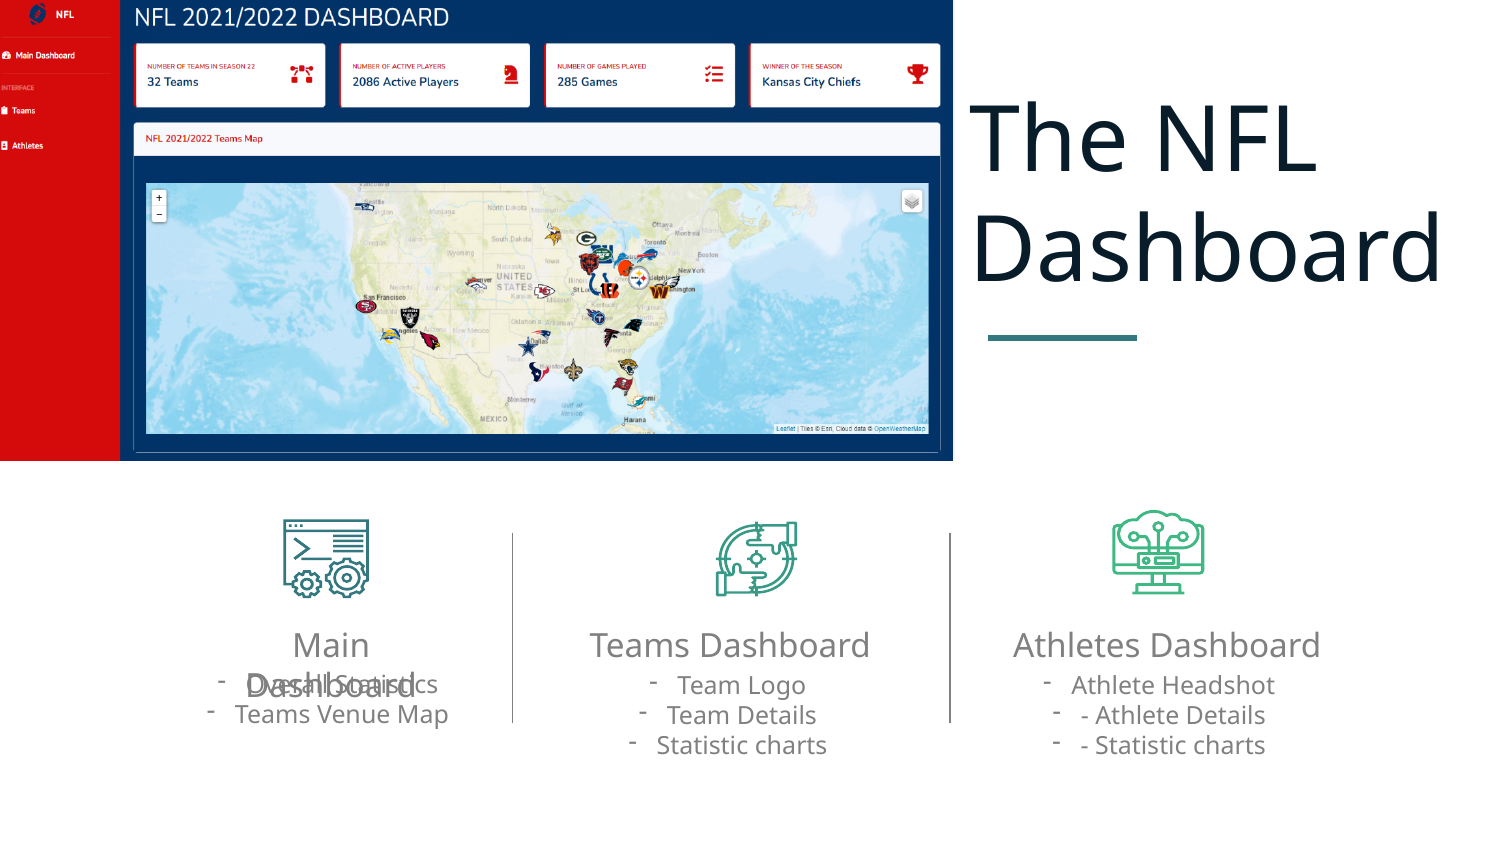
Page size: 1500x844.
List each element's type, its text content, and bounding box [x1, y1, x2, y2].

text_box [283, 519, 370, 599]
text_box Team Logo Team Details Statistic charts [587, 672, 869, 767]
text_box Athletes Dashboard [997, 617, 1338, 672]
text_box Overall Statistics Teams Venue Map [187, 660, 469, 736]
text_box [715, 521, 798, 597]
text_box Teams Dashboard [563, 617, 898, 672]
text_box The NFL Dashboard [960, 72, 1500, 307]
text_box Athlete Headshot - Athlete Details - Statistic charts [1018, 672, 1300, 767]
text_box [1112, 509, 1205, 595]
text_box Main Dashboard [193, 617, 469, 712]
picture [0, 0, 956, 461]
